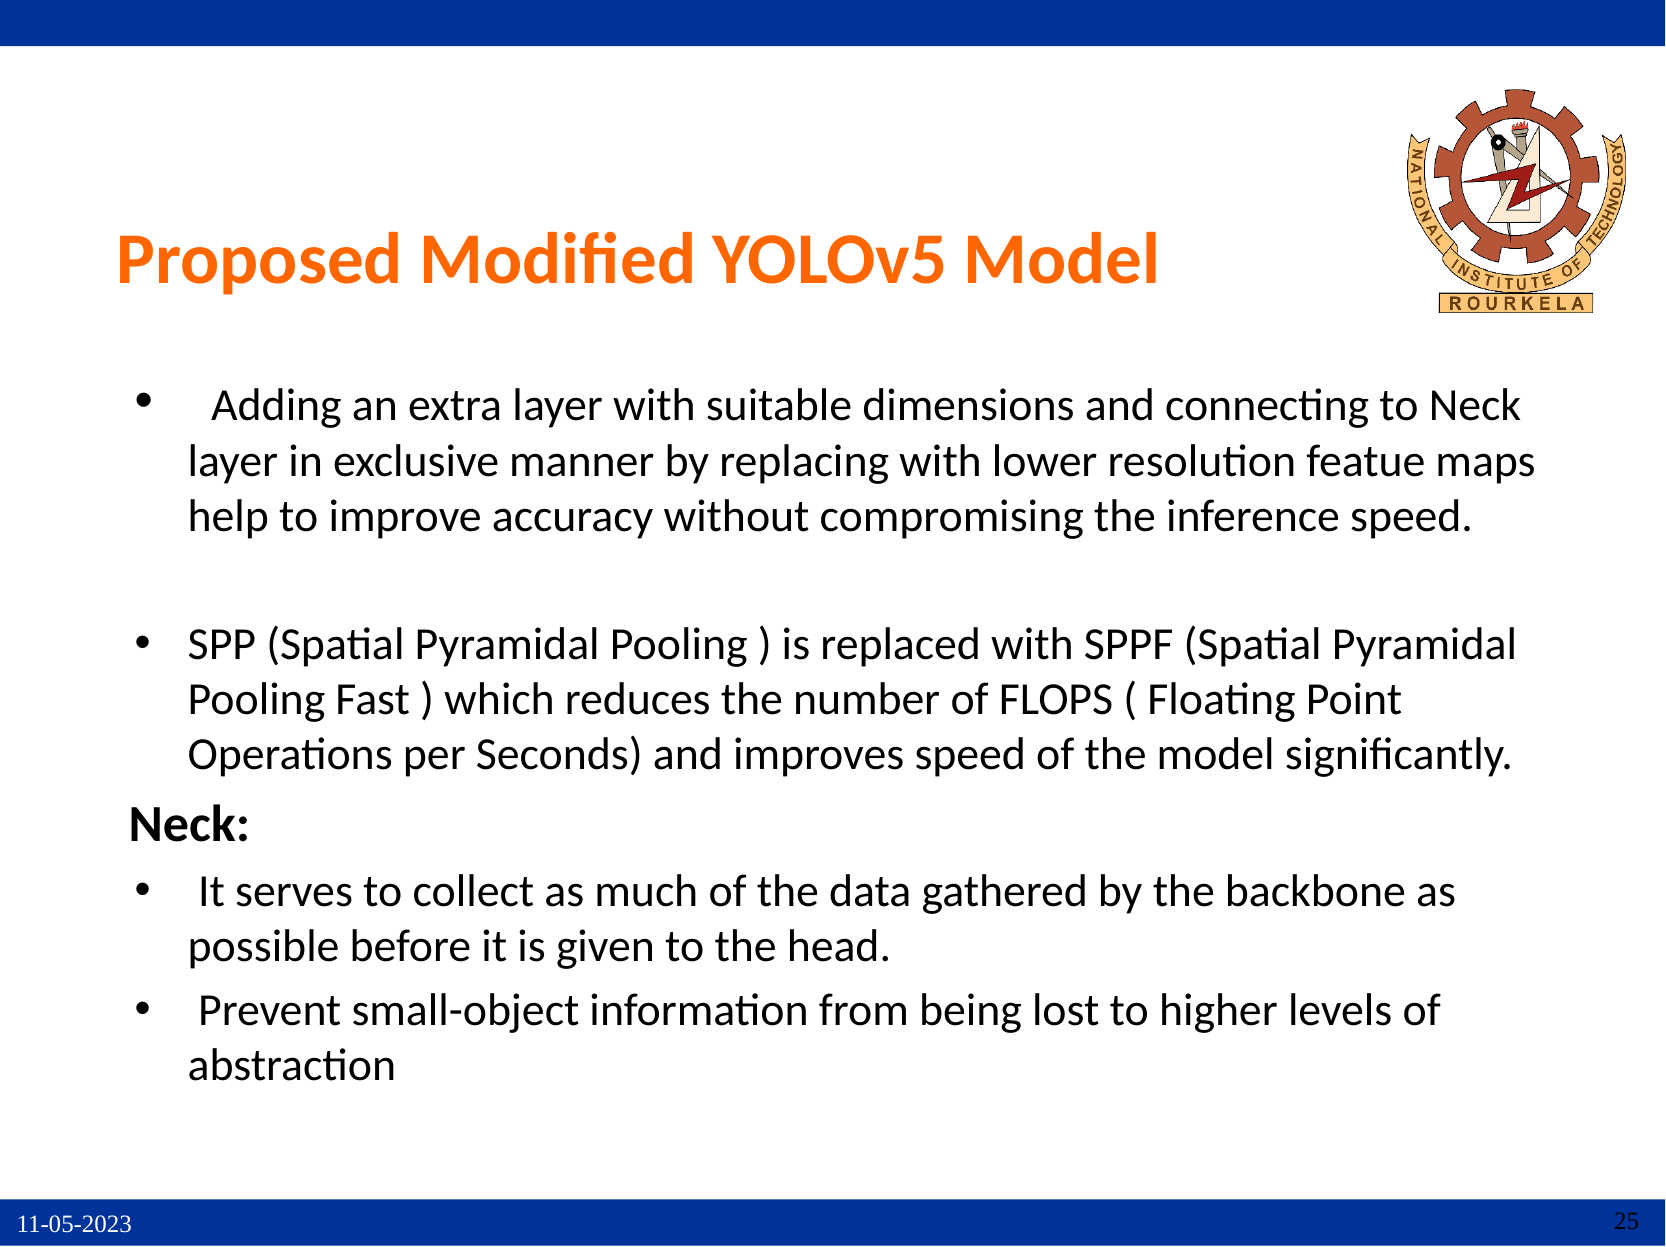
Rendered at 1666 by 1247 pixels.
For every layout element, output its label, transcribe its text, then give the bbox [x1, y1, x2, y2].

title Proposed Modified YOLOv5 Model [100, 150, 1288, 358]
list Adding an extra layer with suitable dimensions and connecting to Neck layer in exclusive manner by replacing with lower resolution featue maps help to improve accuracy without compromising the inference speed. SPP (Spatial Pyramidal Pooling ) is replaced with SPPF (Spatial Pyramidal Pooling Fast ) which reduces the number of FLOPS ( Floating Point Operations per Seconds) and improves speed of the model significantly. Neck: It serves to collect as much of the data gathered by the backbone as possible before it is given to the head. Prevent small-object information from being lost to higher levels of abstraction [100, 359, 1601, 1138]
picture [1395, 68, 1636, 323]
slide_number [0, 1199, 347, 1247]
slide_number 25 [1308, 1195, 1656, 1247]
